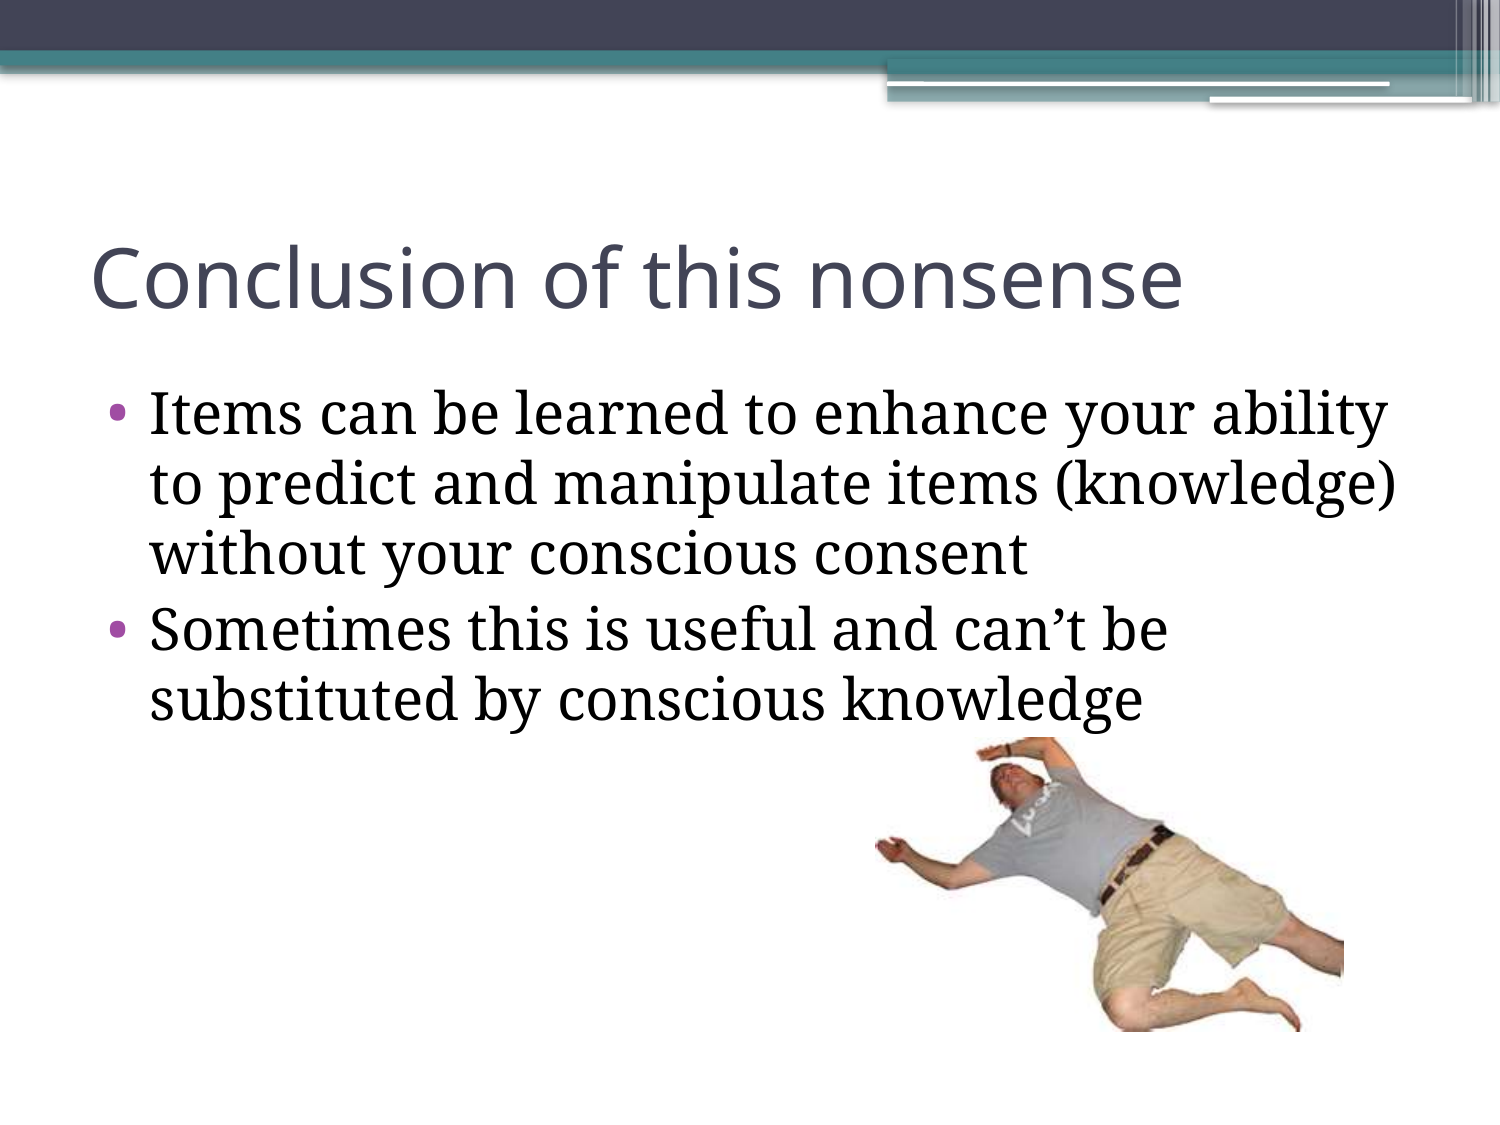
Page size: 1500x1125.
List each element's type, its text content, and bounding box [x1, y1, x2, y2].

list Items can be learned to enhance your ability to predict and manipulate items (knowledge) without your conscious consent Sometimes this is useful and can’t be substituted by conscious knowledge [75, 368, 1425, 1079]
title Conclusion of this nonsense [75, 187, 1425, 363]
picture [874, 737, 1344, 1032]
